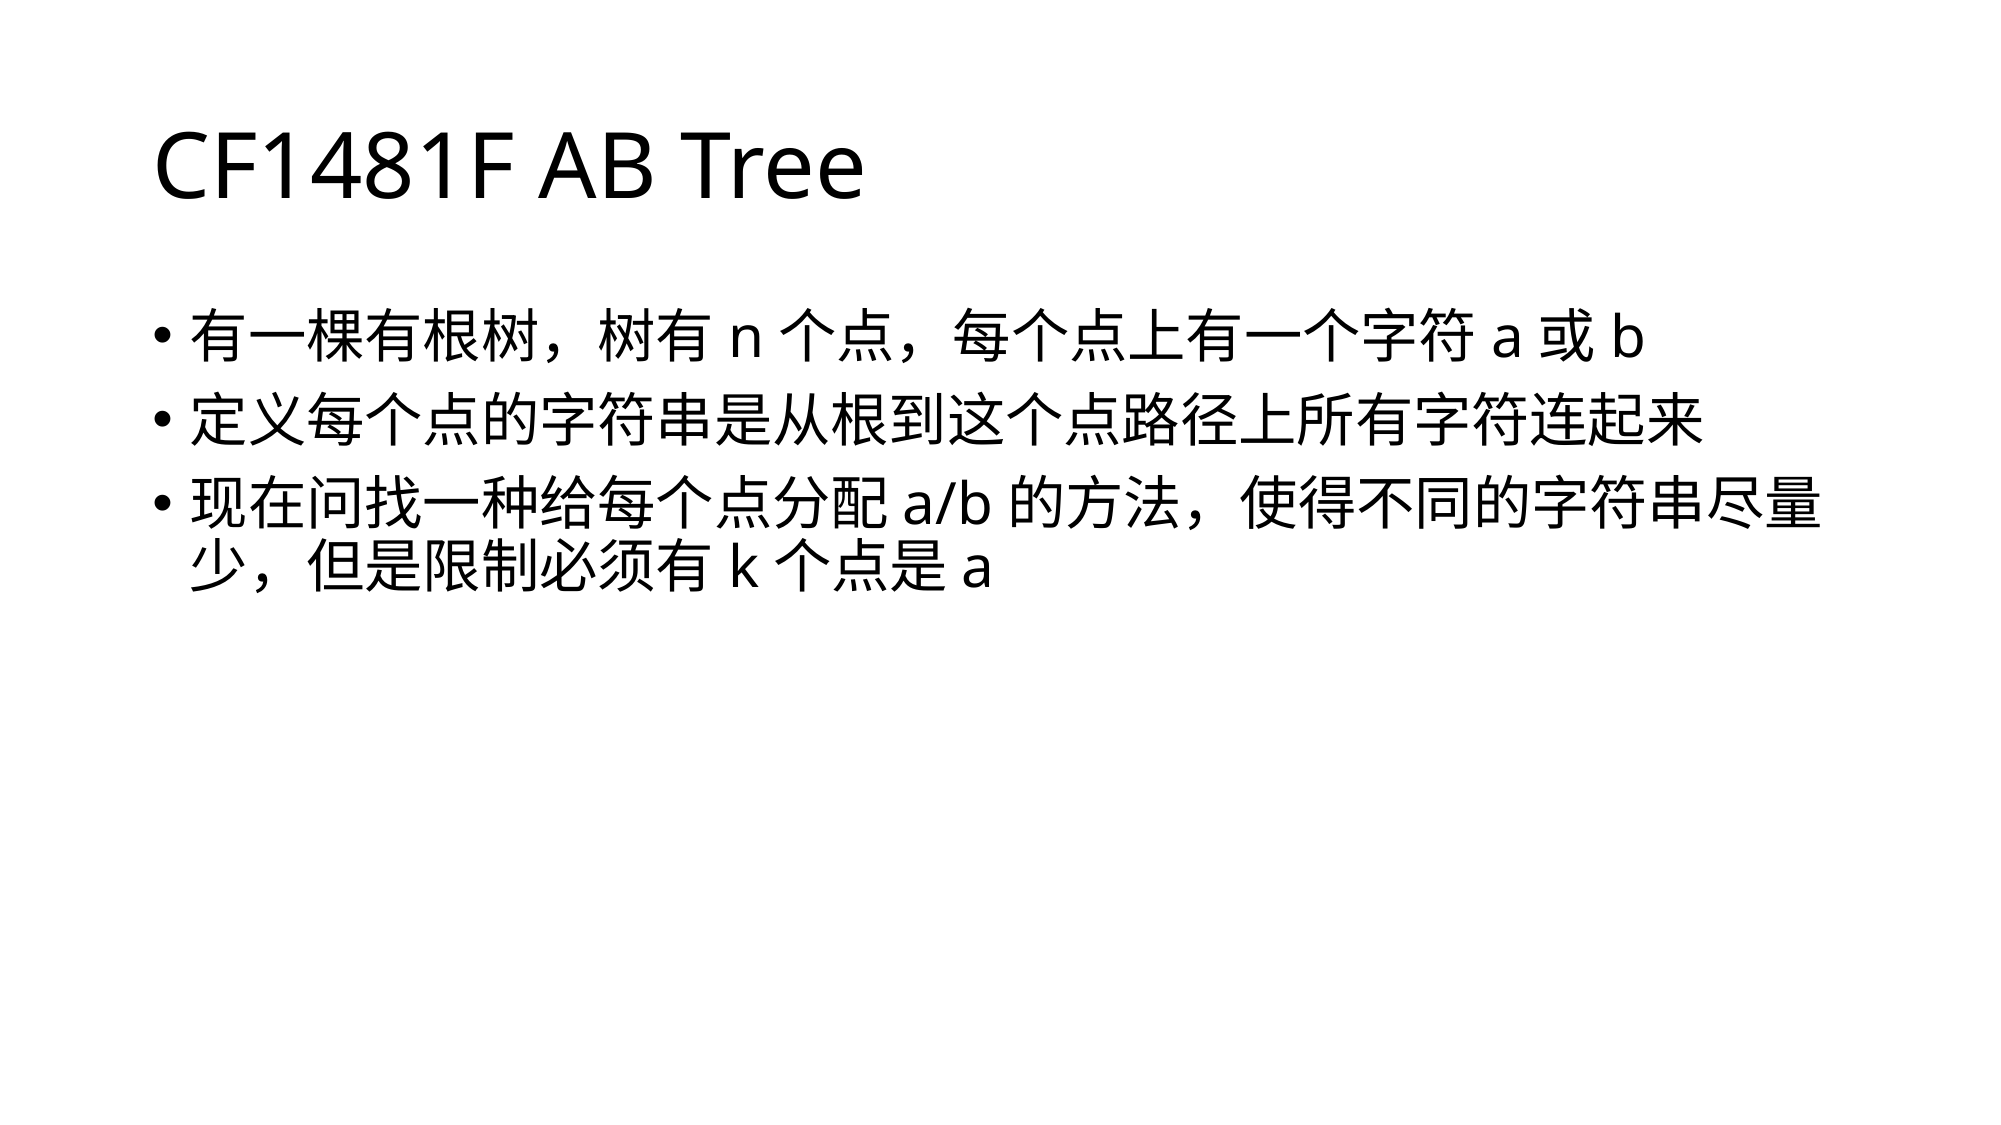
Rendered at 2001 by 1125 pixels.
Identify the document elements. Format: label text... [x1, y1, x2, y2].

list 有一棵有根树，树有n个点，每个点上有一个字符a或b 定义每个点的字符串是从根到这个点路径上所有字符连起来 现在问找一种给每个点分配a/b的方法，使得不同的字符串尽量少，但是限制必须有k个点是a [137, 299, 1863, 1014]
title CF1481F AB Tree [137, 59, 1863, 278]
